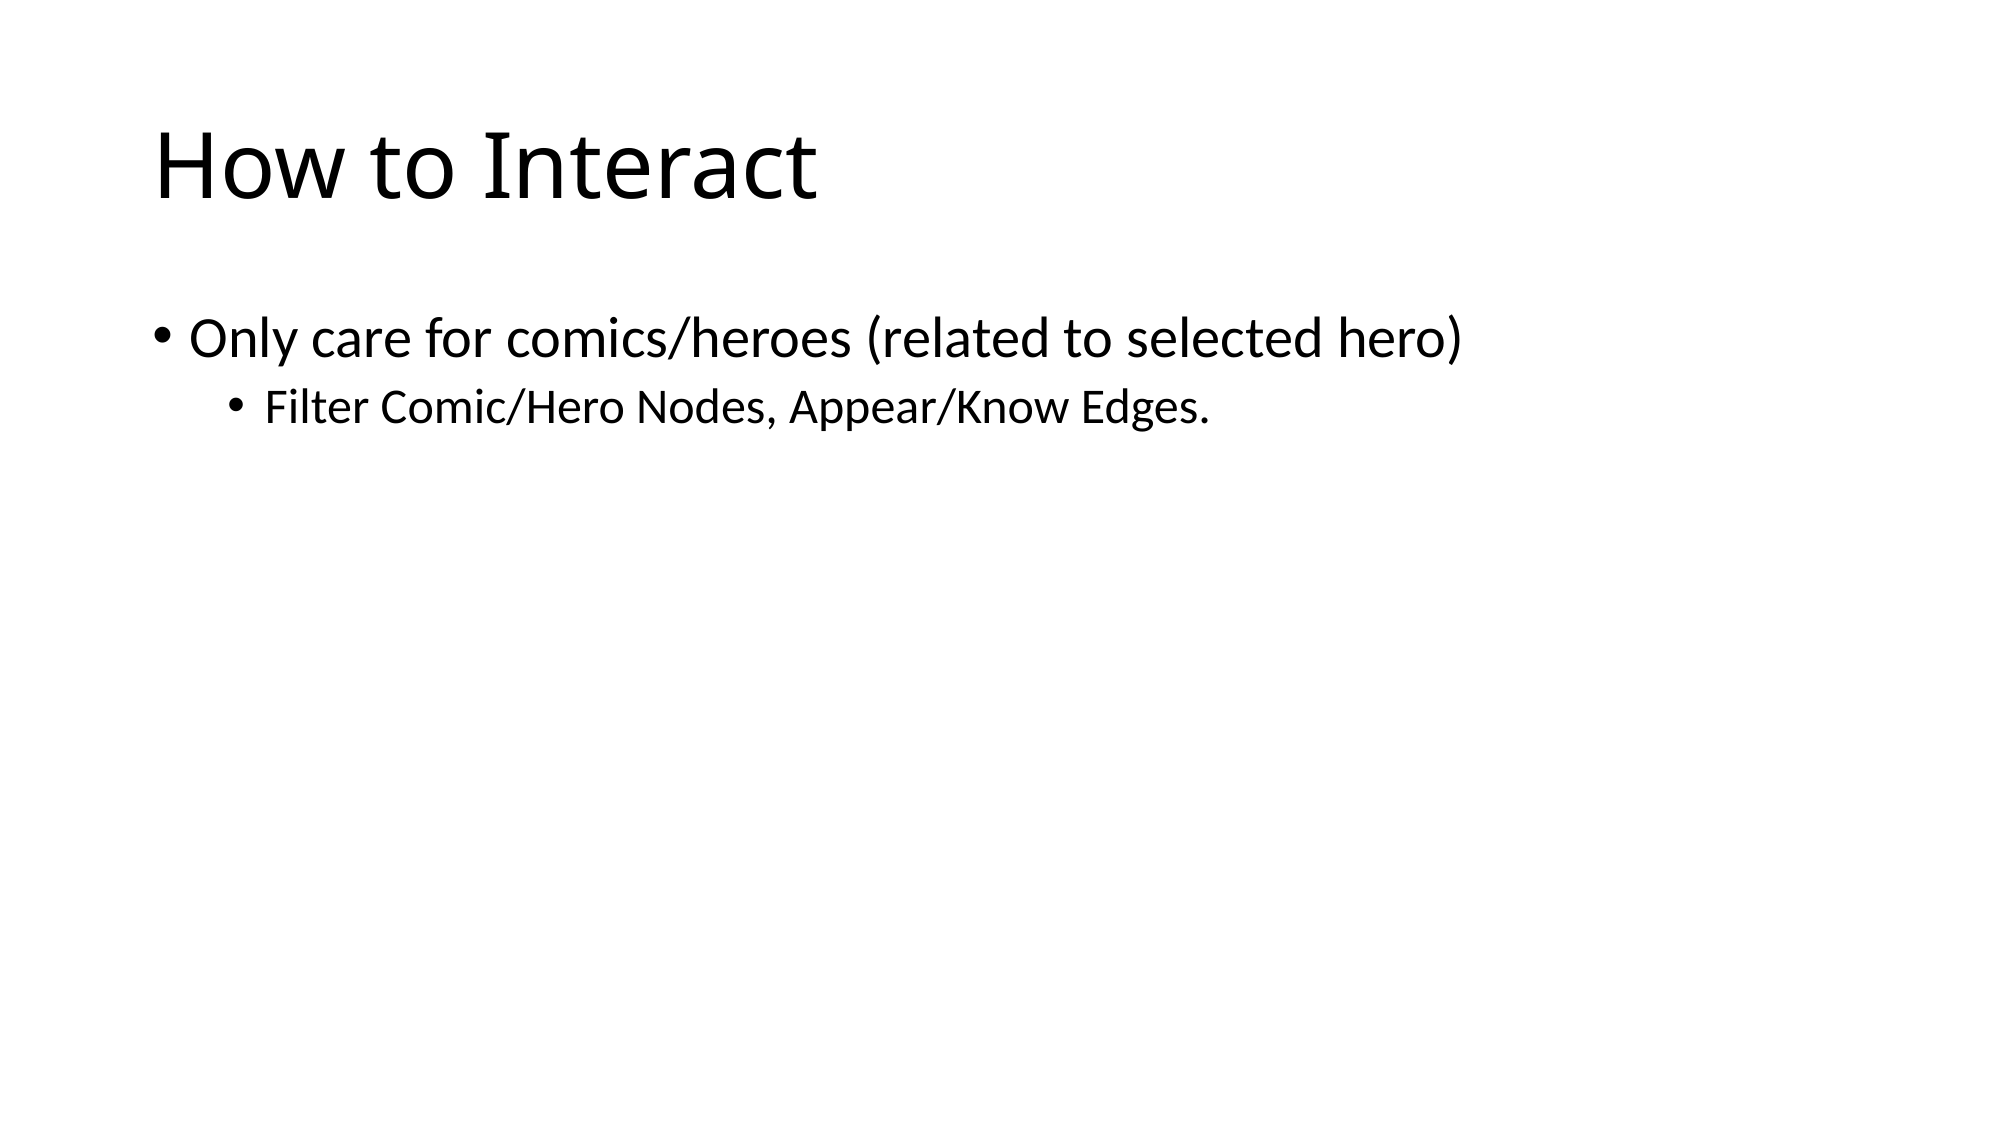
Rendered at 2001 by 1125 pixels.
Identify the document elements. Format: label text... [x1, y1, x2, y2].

title How to Interact [137, 59, 1863, 278]
list Only care for comics/heroes (related to selected hero) Filter Comic/Hero Nodes, Appear/Know Edges. Only want to know limited number of comics/heroes (related to selected hero) Filter Nodes & Edges By Importance & Strength. For Selected Node, Show Importance & Strength distributions of its related Nodes & Edges. Support advanced filter from above distributions. [137, 299, 1863, 1014]
